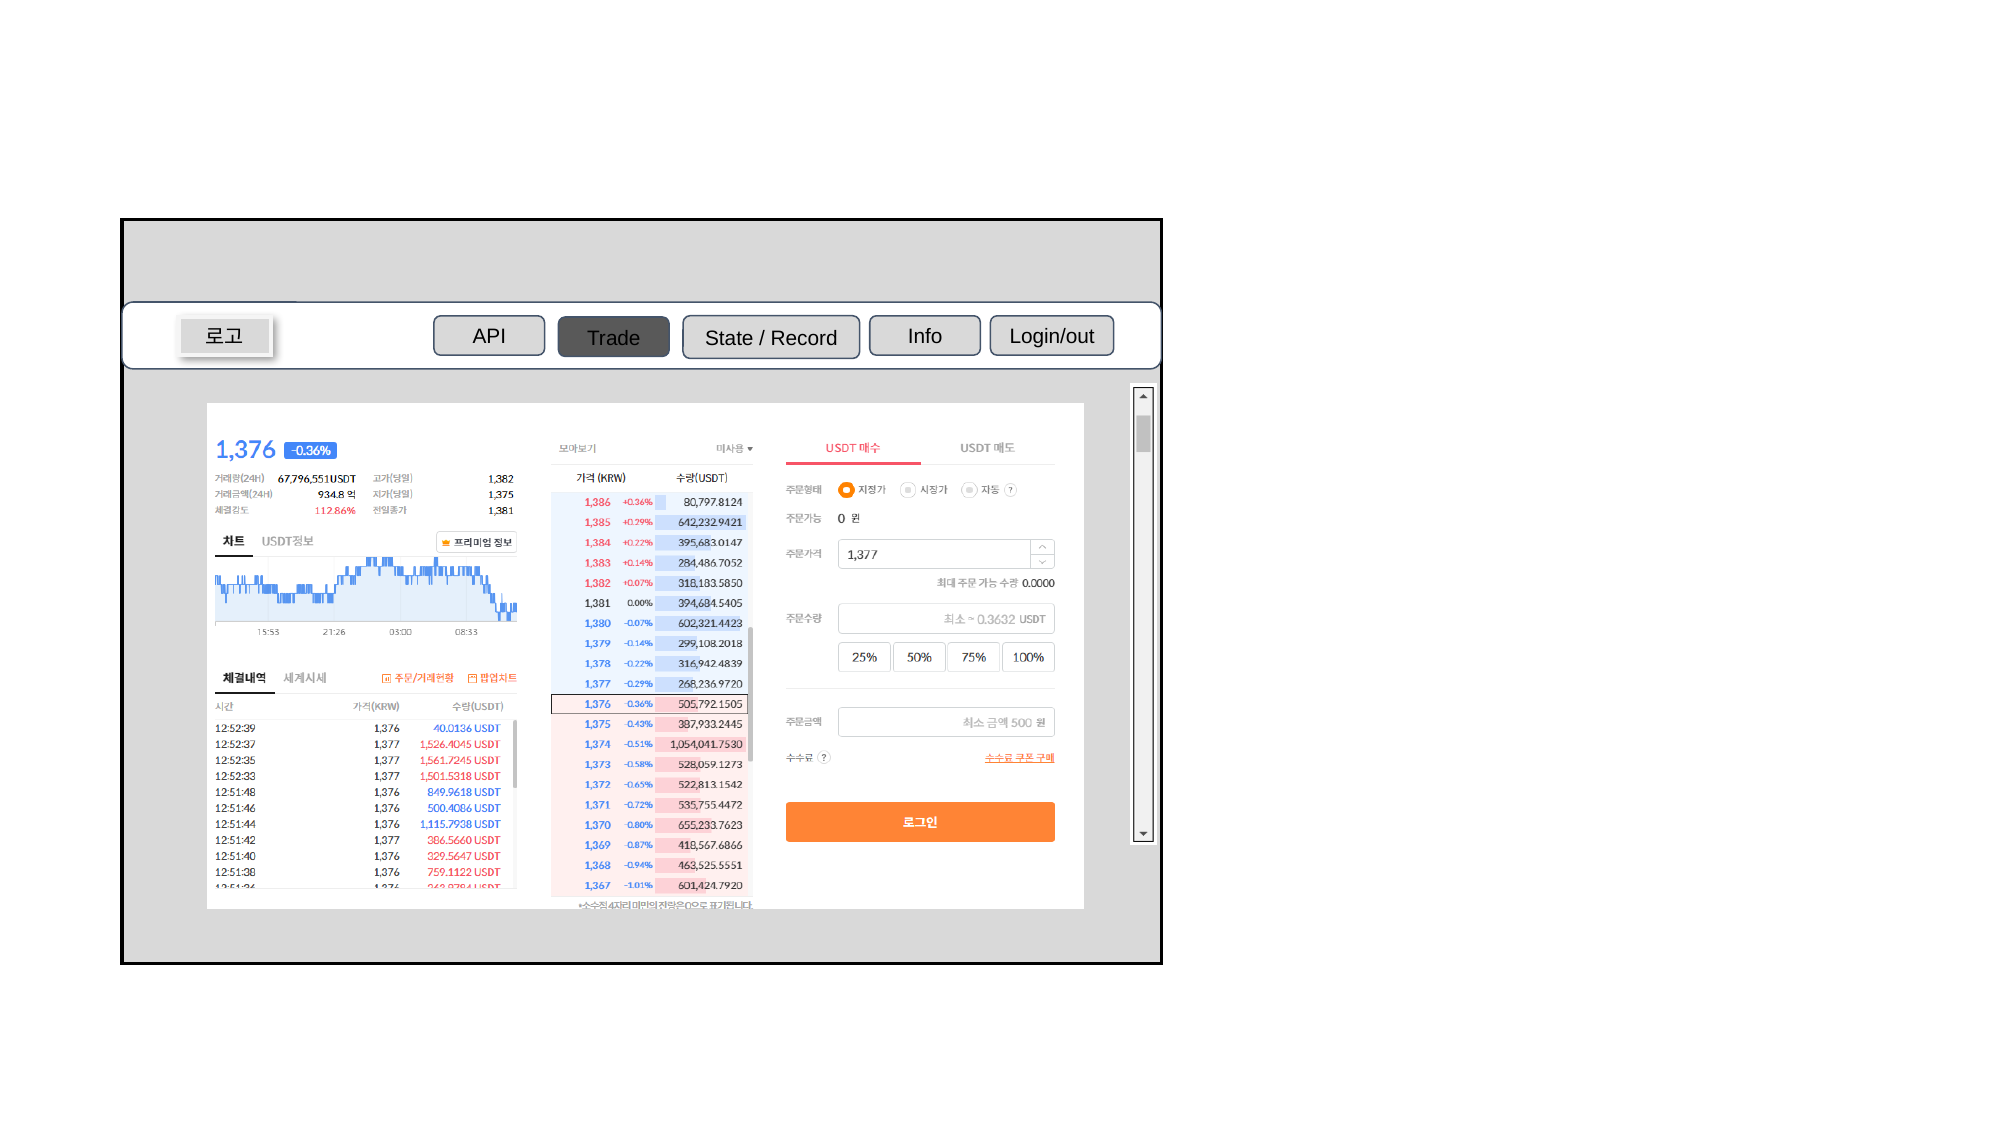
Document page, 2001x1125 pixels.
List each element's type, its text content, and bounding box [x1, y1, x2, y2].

text_box [121, 219, 1162, 312]
text_box Info [869, 315, 981, 356]
text_box State / Record [682, 315, 860, 359]
text_box Trade [558, 317, 670, 357]
picture [1130, 383, 1157, 845]
text_box Login/out [990, 315, 1114, 356]
text_box [121, 359, 1162, 965]
text_box [121, 302, 1162, 369]
picture [207, 403, 1084, 909]
text_box 로고 [178, 316, 272, 356]
text_box API [433, 315, 545, 356]
